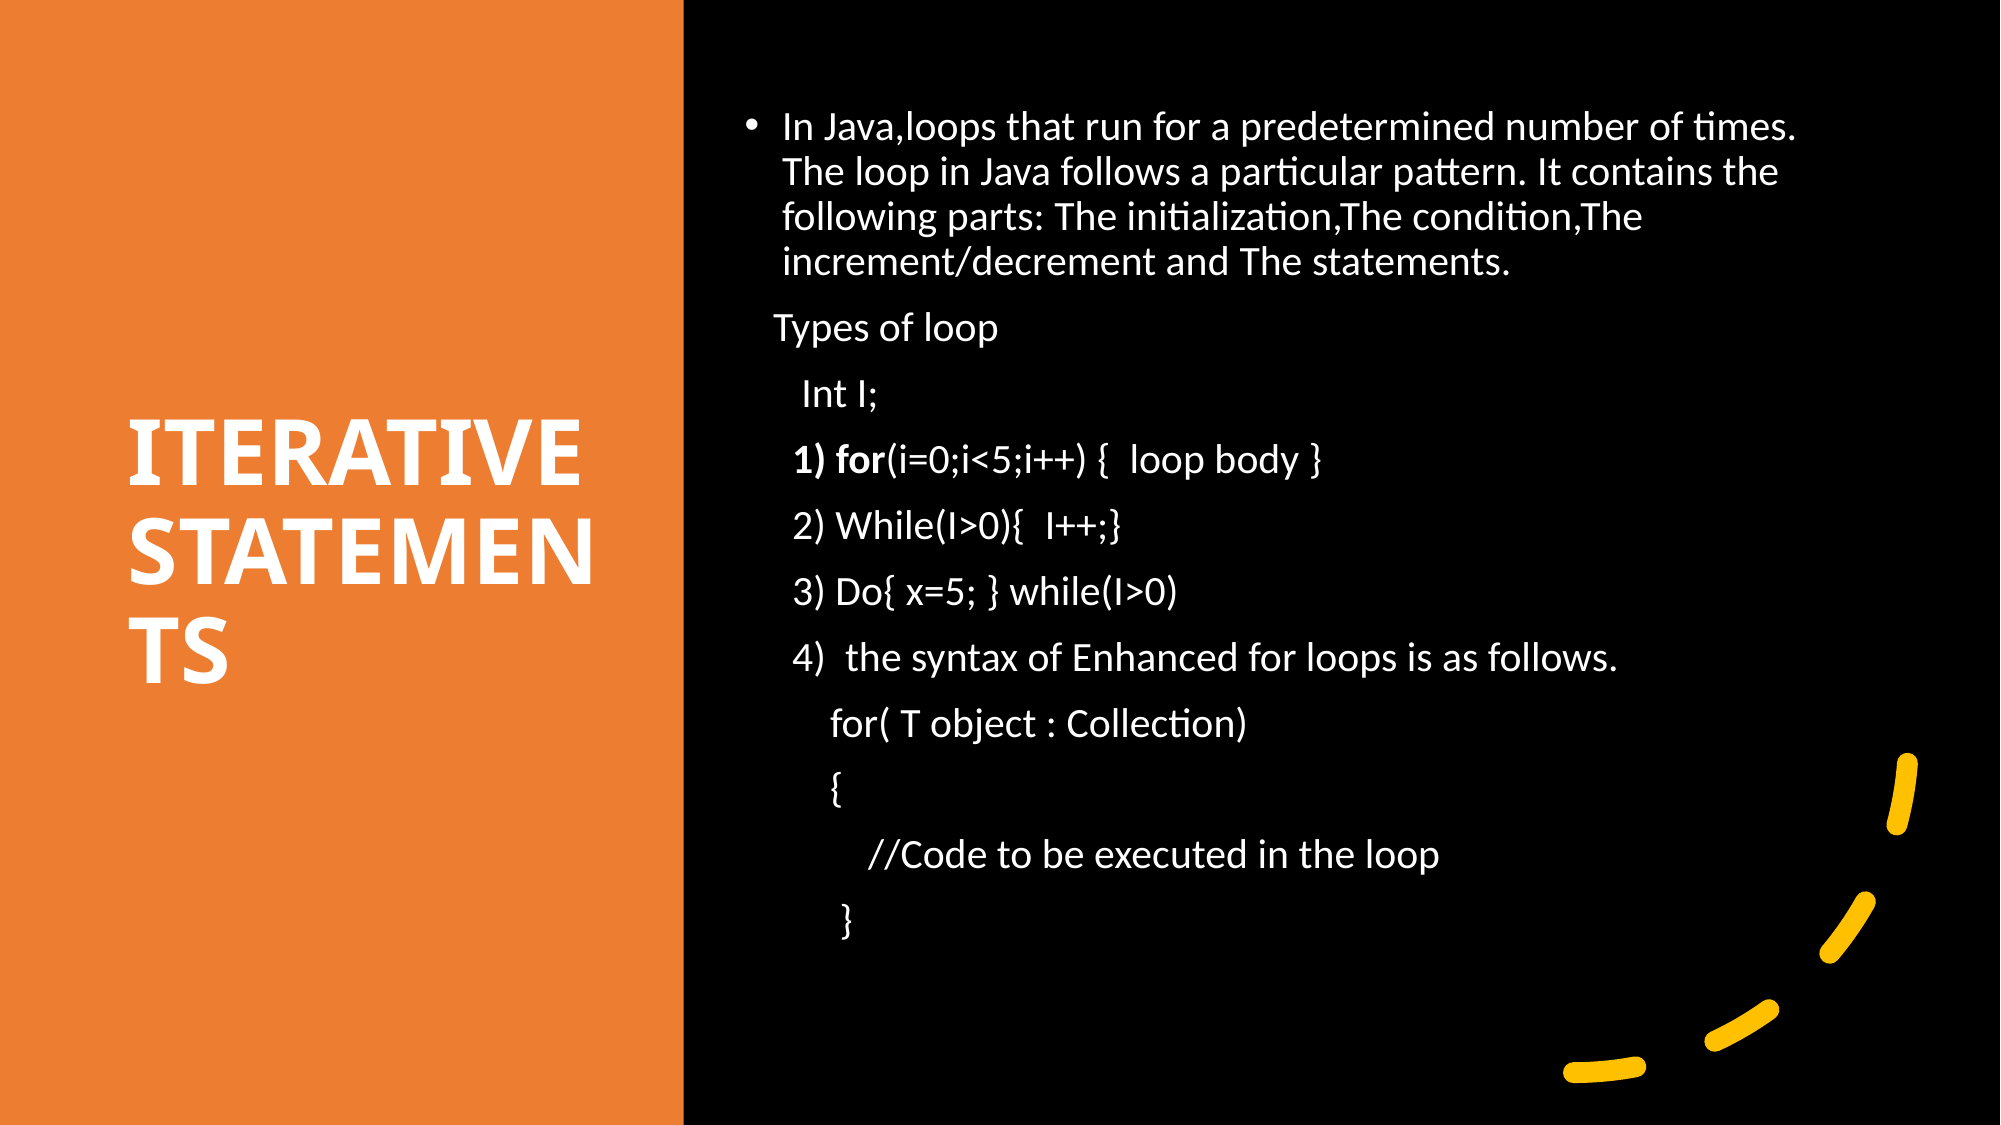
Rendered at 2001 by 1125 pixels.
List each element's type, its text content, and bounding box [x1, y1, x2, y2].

text_box [1572, 1014, 1764, 1074]
text_box [1863, 737, 1909, 907]
title ITERATIVE STATEMENTS [112, 97, 638, 1014]
text_box [685, 0, 2000, 1125]
list In Java,loops that run for a predetermined number of times. The loop in Java follows a particular pattern. It contains the following parts: The initialization,The condition,The increment/decrement and The statements. Types of loop Int I; 1) for(i=0;i<5;i++) { loop body } 2) While(I>0){ I++;} 3) Do{ x=5; } while(I>0) 4) the syntax of Enhanced for loops is as follows. for( T object : Collection) { //Code to be executed in the loop } [729, 97, 1863, 1014]
text_box [0, 0, 685, 1125]
